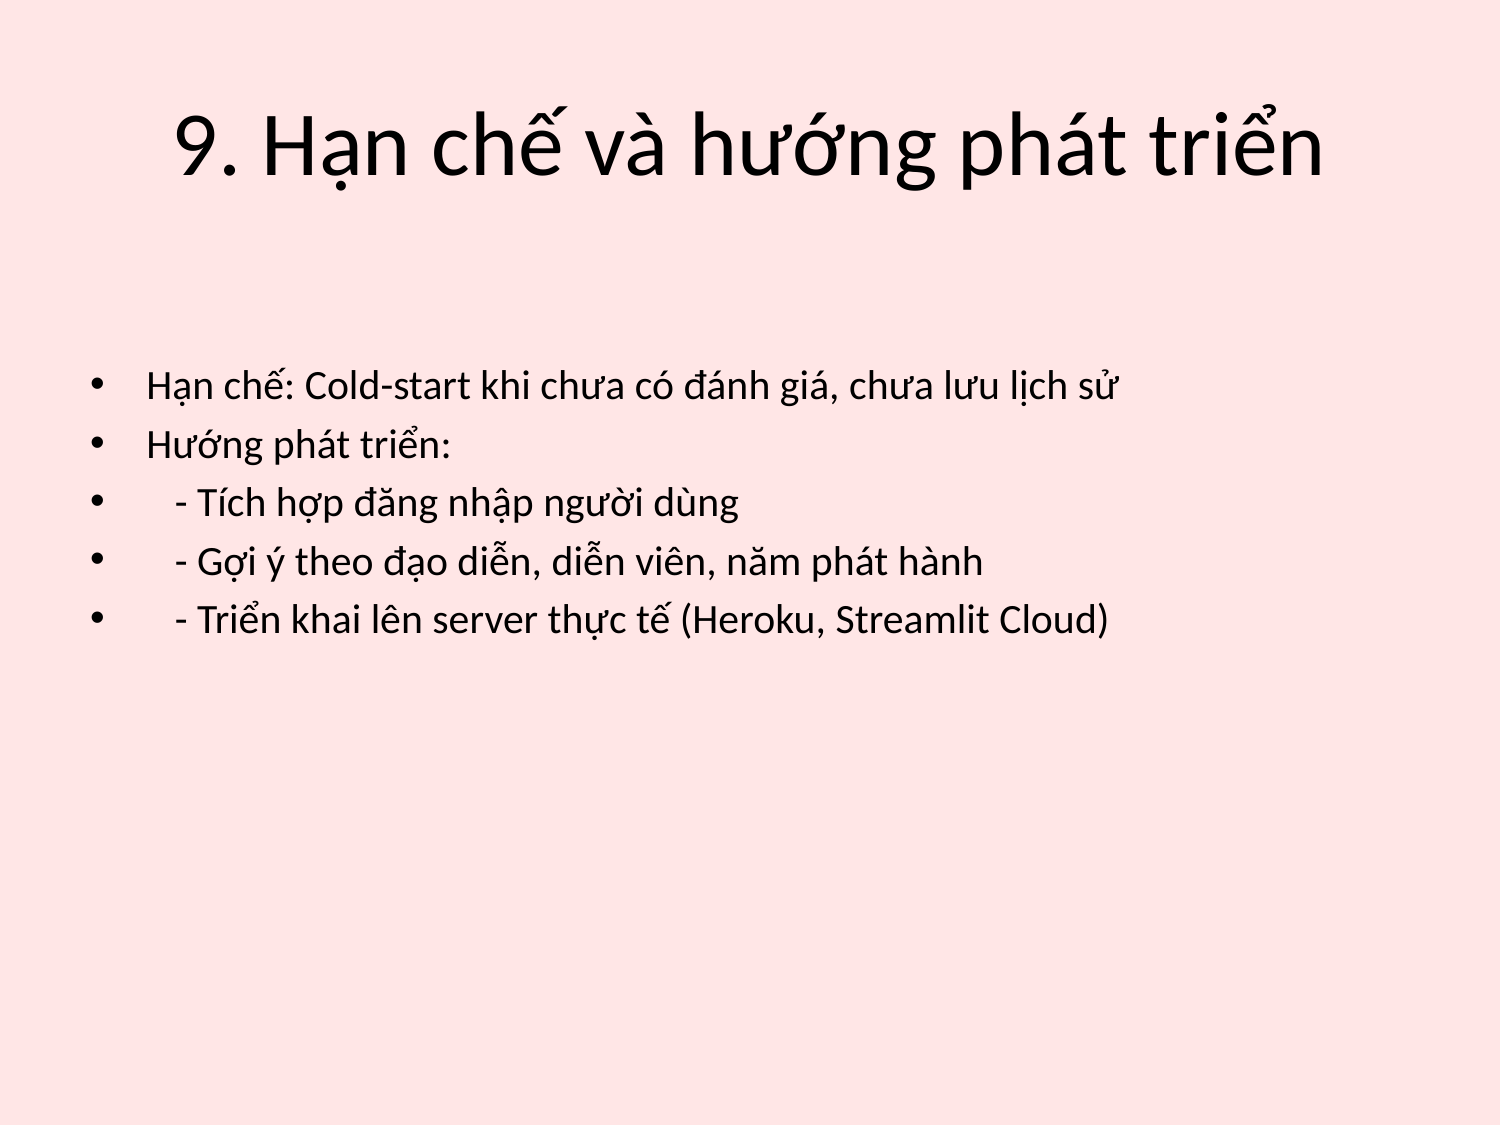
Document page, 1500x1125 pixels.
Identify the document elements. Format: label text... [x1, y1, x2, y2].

list Hạn chế: Cold-start khi chưa có đánh giá, chưa lưu lịch sử Hướng phát triển: - Tích hợp đăng nhập người dùng - Gợi ý theo đạo diễn, diễn viên, năm phát hành - Triển khai lên server thực tế (Heroku, Streamlit Cloud) [75, 262, 1425, 1005]
title 9. Hạn chế và hướng phát triển [75, 45, 1425, 233]
